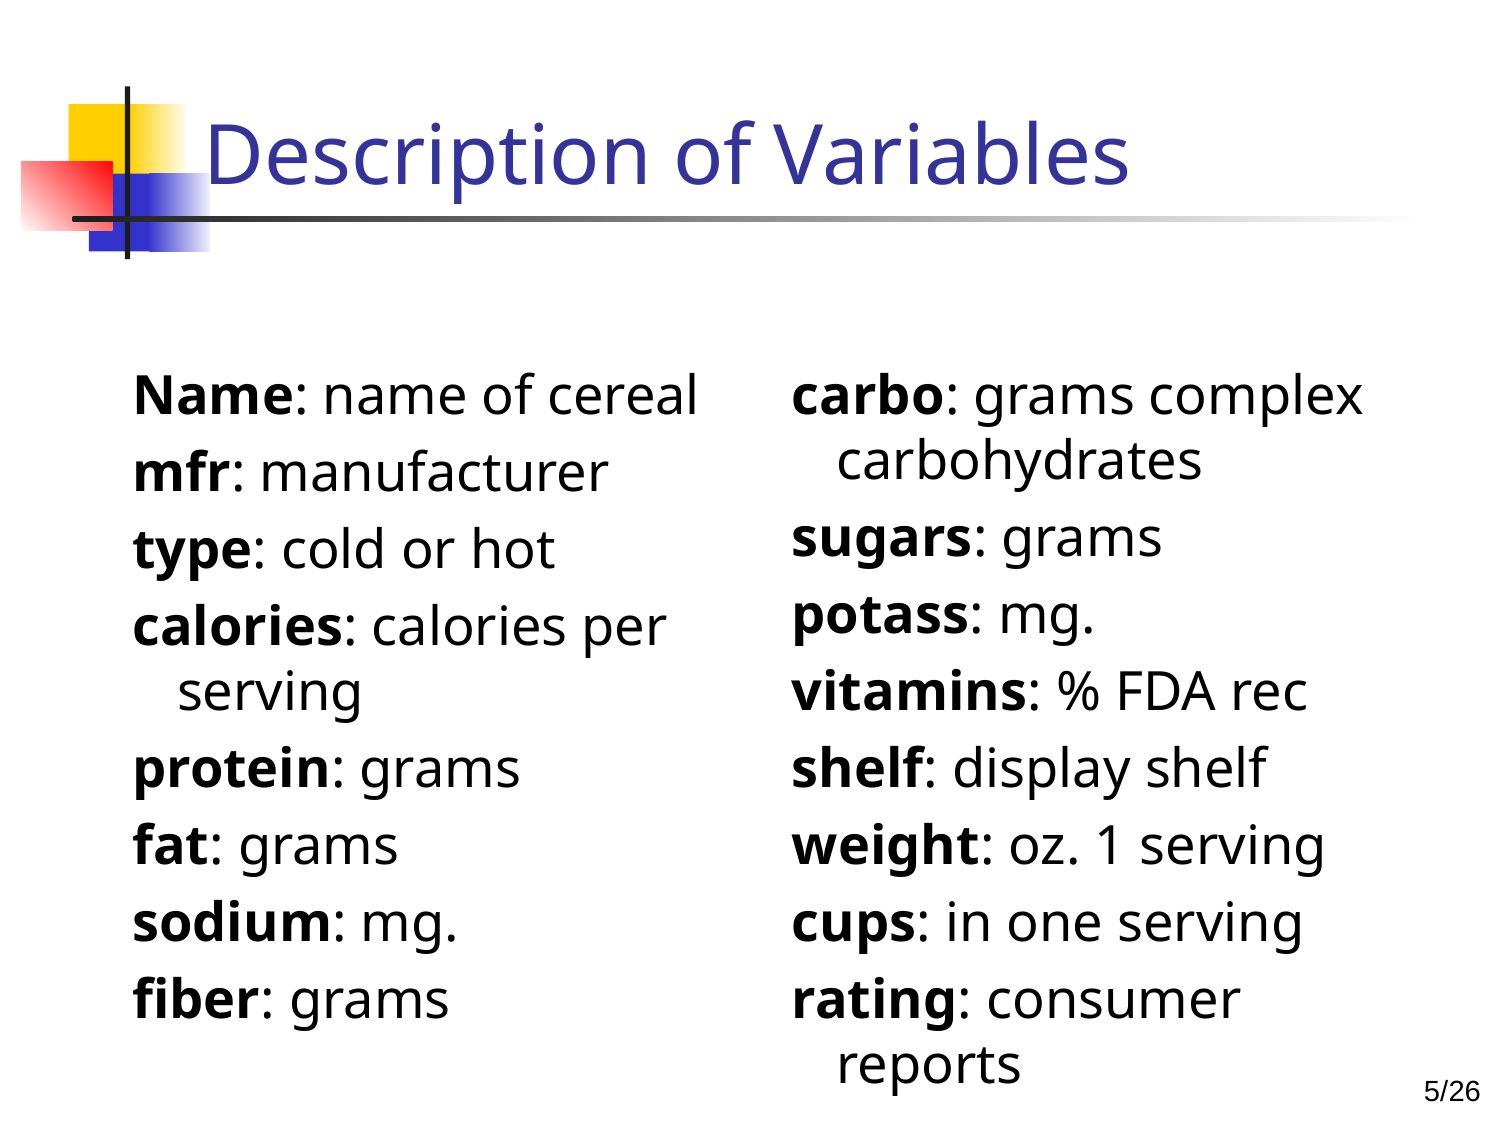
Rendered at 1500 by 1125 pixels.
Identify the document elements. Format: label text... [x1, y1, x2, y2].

title Description of Variables [188, 0, 1500, 209]
slide_number 4/26 [1183, 1039, 1497, 1116]
text_box Name: name of cereal mfr: manufacturer type: cold or hot calories: calories per serving protein: grams fat: grams sodium: mg. fiber: grams [117, 353, 733, 1103]
text_box carbo: grams complex carbohydrates sugars: grams potass: mg. vitamins: % FDA rec shelf: display shelf weight: oz. 1 serving cups: in one serving rating: consumer reports [776, 353, 1392, 1103]
